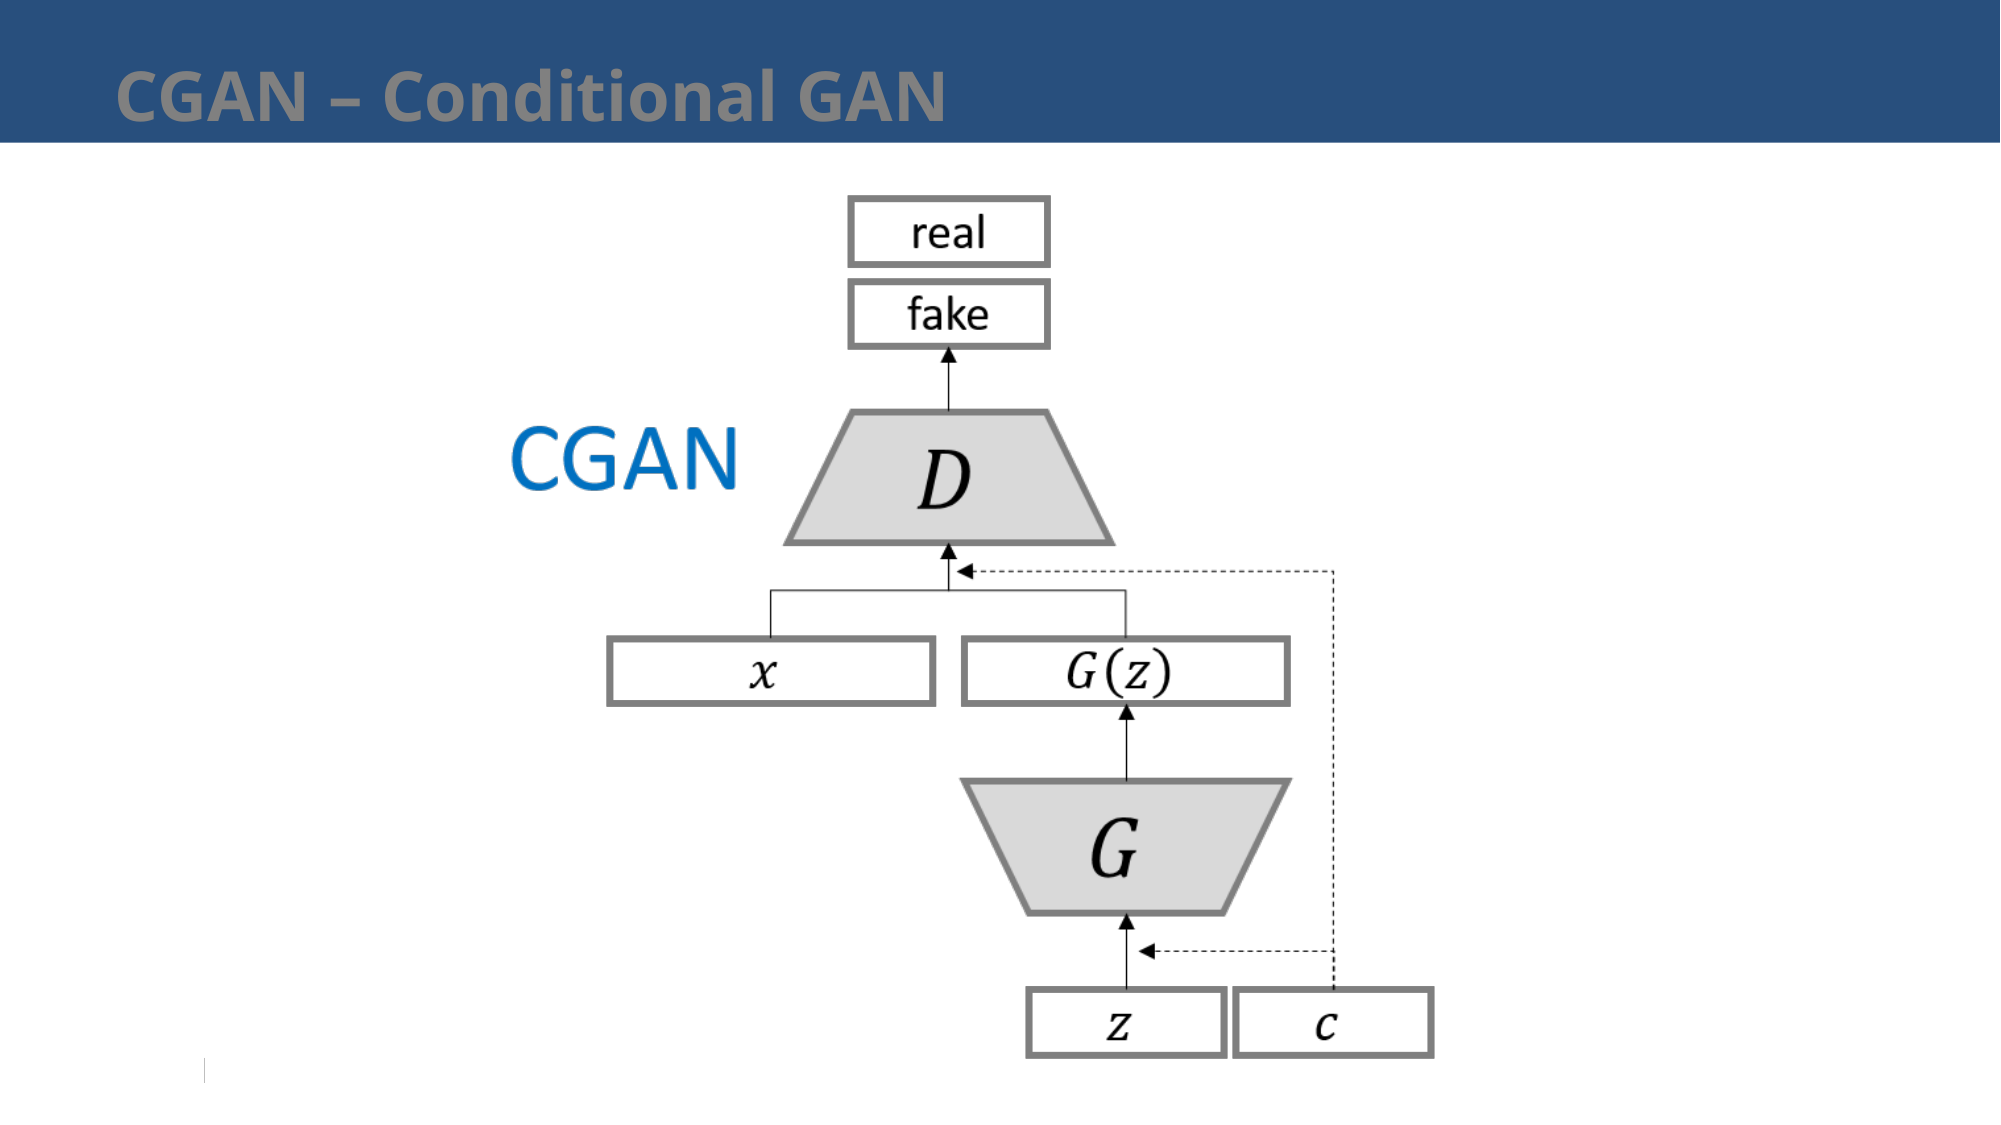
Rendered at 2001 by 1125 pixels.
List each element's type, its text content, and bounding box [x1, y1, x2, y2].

title CGAN – Conditional GAN [99, 44, 1900, 143]
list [496, 184, 1446, 1125]
